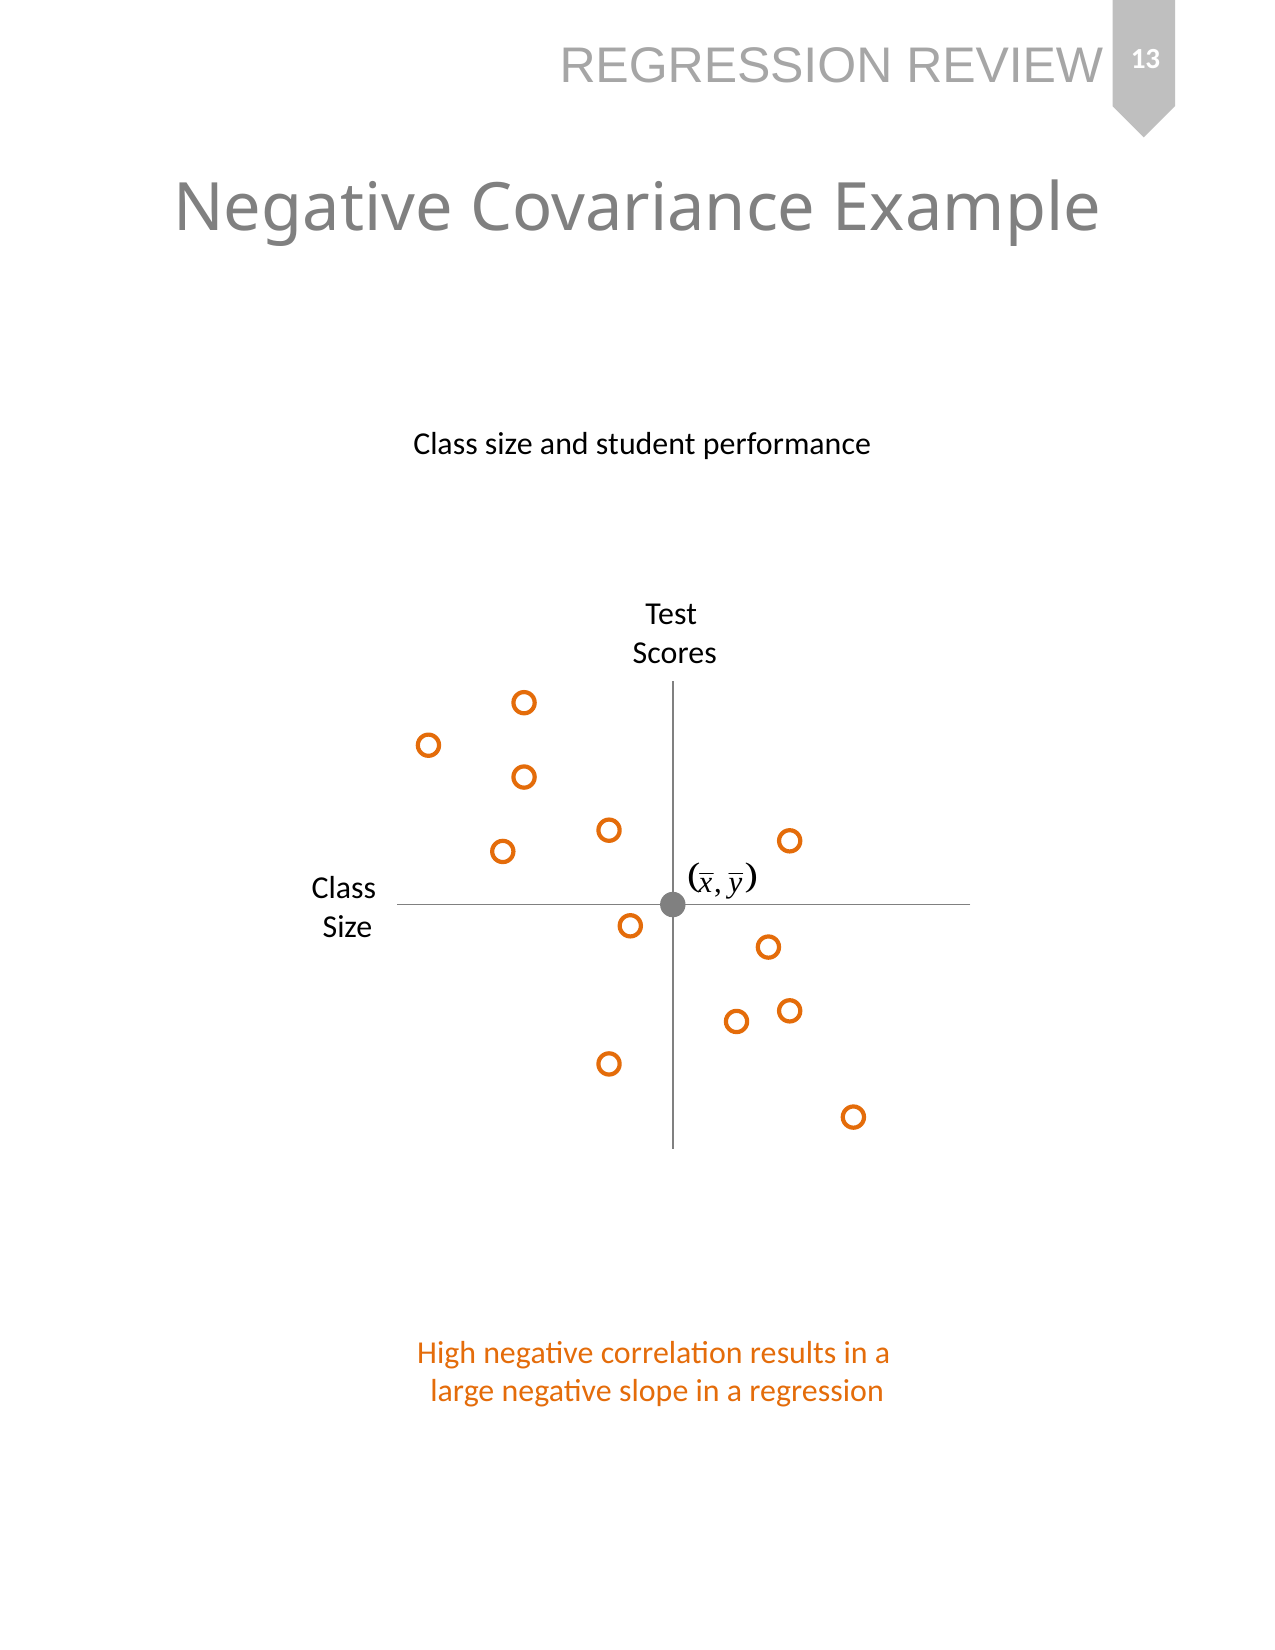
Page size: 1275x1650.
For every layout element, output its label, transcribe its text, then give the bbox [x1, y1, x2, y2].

text_box [511, 689, 537, 716]
text_box [776, 998, 803, 1024]
text_box [723, 1008, 750, 1035]
text_box High negative correlation results in a large negative slope in a regression [402, 1323, 913, 1416]
text_box [660, 891, 678, 903]
text_box Class size and student performance [398, 415, 887, 469]
text_box [490, 838, 516, 865]
text_box [617, 923, 644, 939]
slide_number 13 [1089, 12, 1202, 101]
title Negative Covariance Example [63, 66, 1212, 342]
text_box [596, 817, 622, 843]
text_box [683, 861, 759, 906]
text_box [840, 1104, 867, 1130]
text_box [755, 934, 782, 960]
text_box Test Scores [617, 585, 732, 678]
text_box [415, 732, 442, 758]
text_box [511, 764, 537, 790]
text_box Class Size [296, 859, 399, 951]
text_box Regression Review [544, 24, 1119, 100]
text_box [596, 1051, 622, 1077]
text_box [776, 828, 803, 854]
